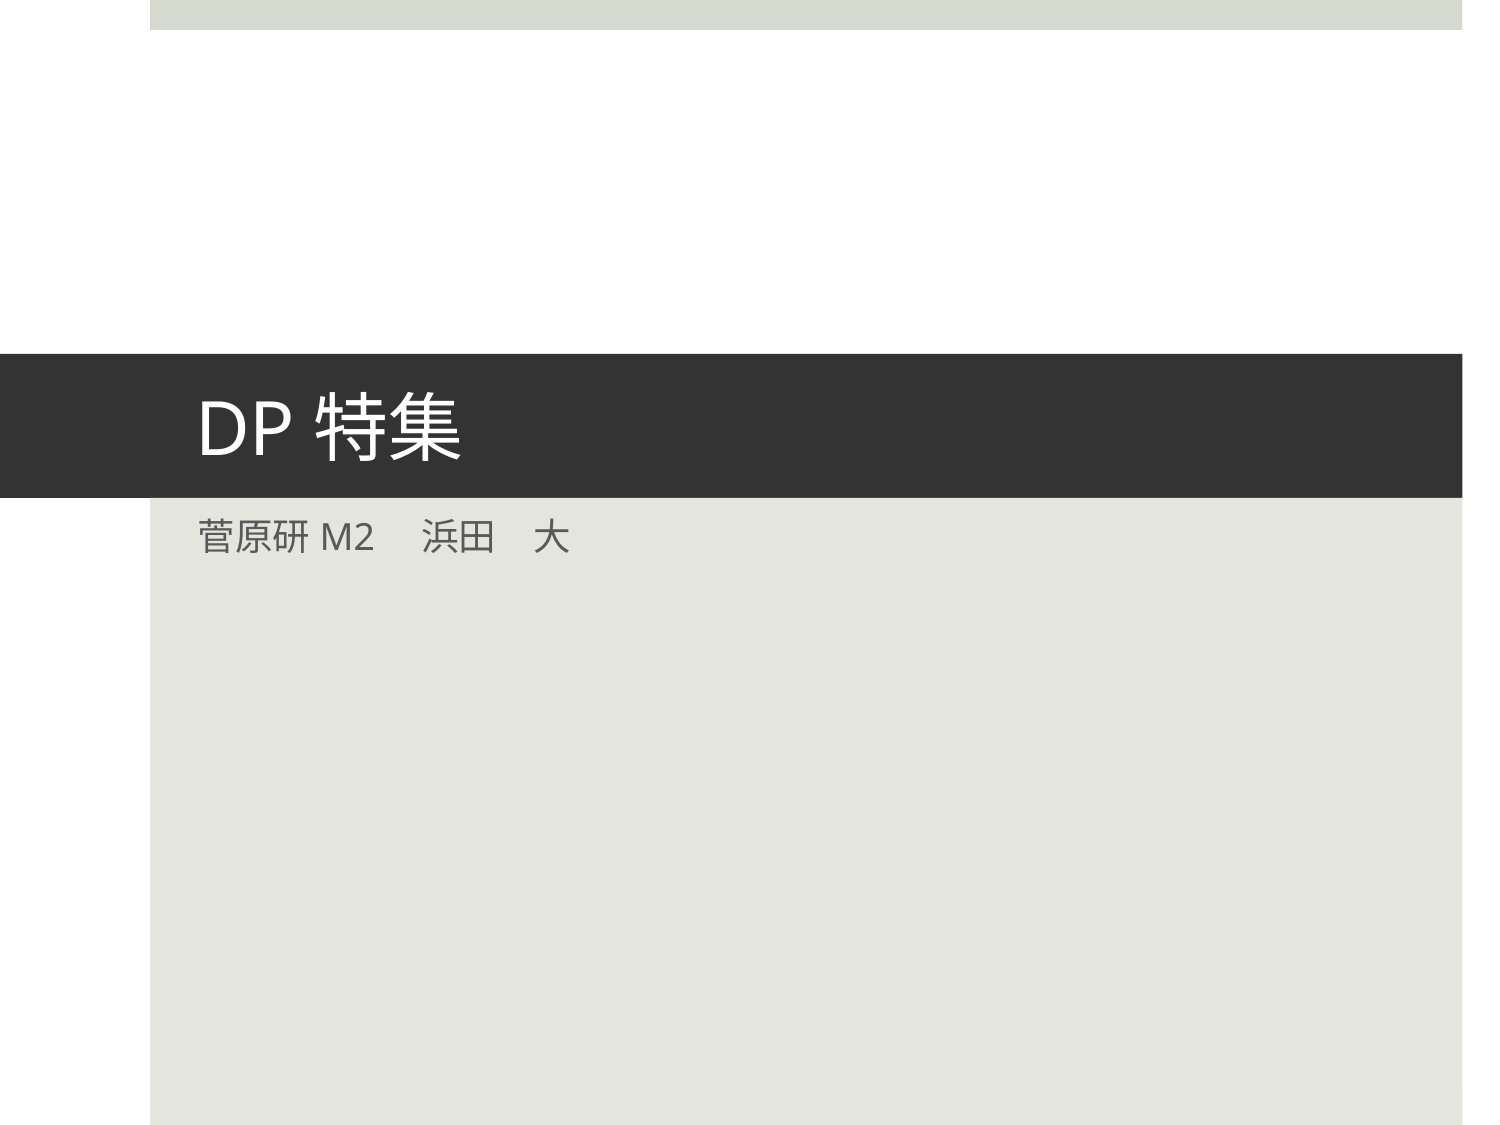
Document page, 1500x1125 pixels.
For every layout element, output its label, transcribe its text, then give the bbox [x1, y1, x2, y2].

title DP特集 [0, 353, 1463, 498]
subtitle 菅原研M2 浜田 大 [150, 497, 1463, 1125]
